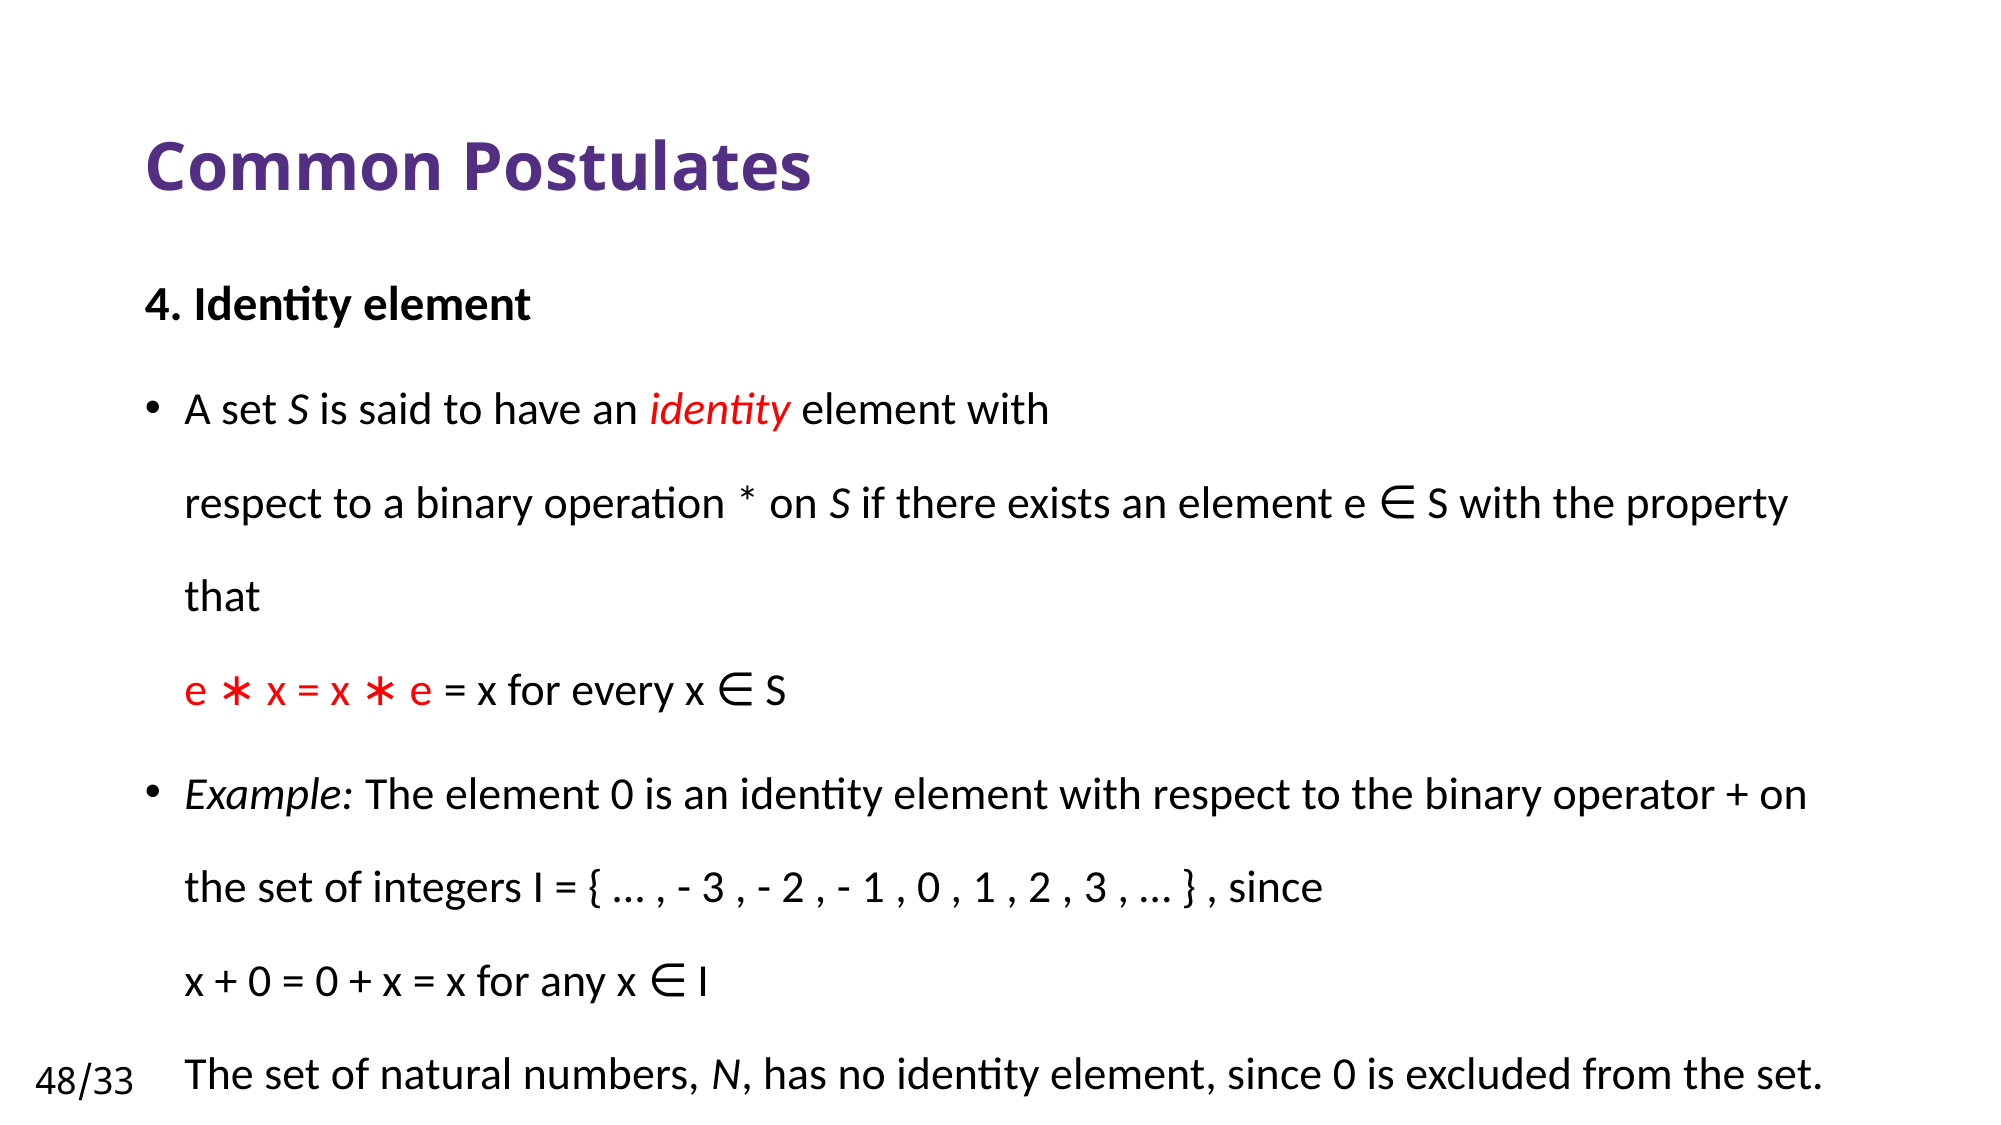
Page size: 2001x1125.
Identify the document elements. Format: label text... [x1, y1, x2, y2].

title Common Postulates [136, 59, 1863, 222]
list 4. Identity element A set S is said to have an identity element with respect to a binary operation * on S if there exists an element e ∈ S with the property that e ∗ x = x ∗ e = x for every x ∈ S Example: The element 0 is an identity element with respect to the binary operator + on the set of integers I = { … , - 3 , - 2 , - 1 , 0 , 1 , 2 , 3 , … } , since x + 0 = 0 + x = x for any x ∈ I The set of natural numbers, N, has no identity element, since 0 is excluded from the set. [136, 222, 1863, 1125]
